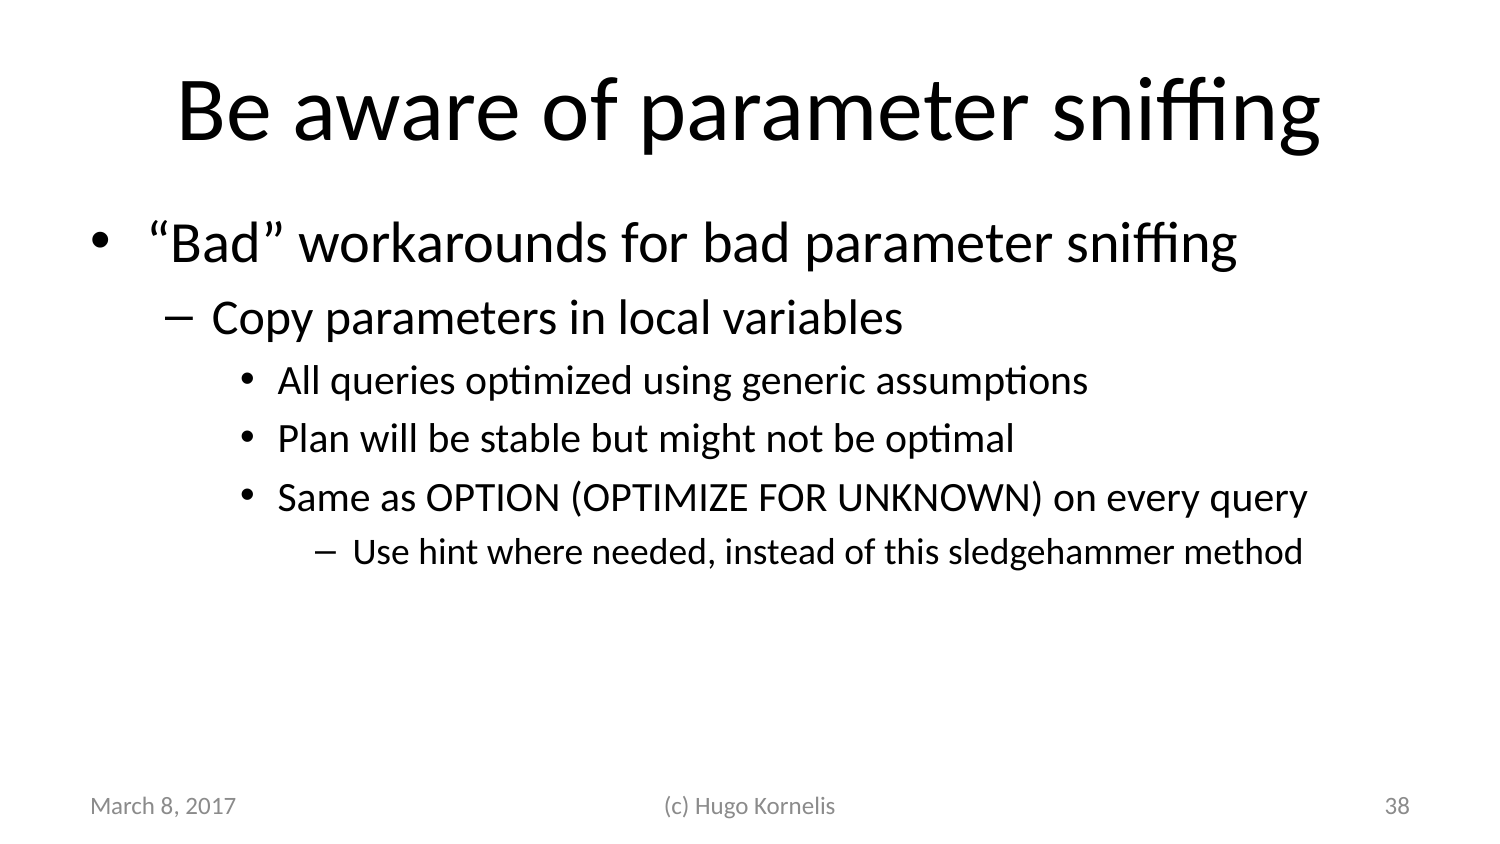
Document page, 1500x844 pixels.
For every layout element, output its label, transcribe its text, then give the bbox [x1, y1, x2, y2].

slide_number 38 [1074, 782, 1425, 827]
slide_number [75, 782, 425, 827]
footer (c) Hugo Kornelis [512, 782, 988, 827]
list “Bad” workarounds for bad parameter sniffing Copy parameters in local variables All queries optimized using generic assumptions Plan will be stable but might not be optimal Same as OPTION (OPTIMIZE FOR UNKNOWN) on every query Use hint where needed, instead of this sledgehammer method [75, 196, 1425, 754]
title Be aware of parameter sniffing [75, 33, 1425, 175]
